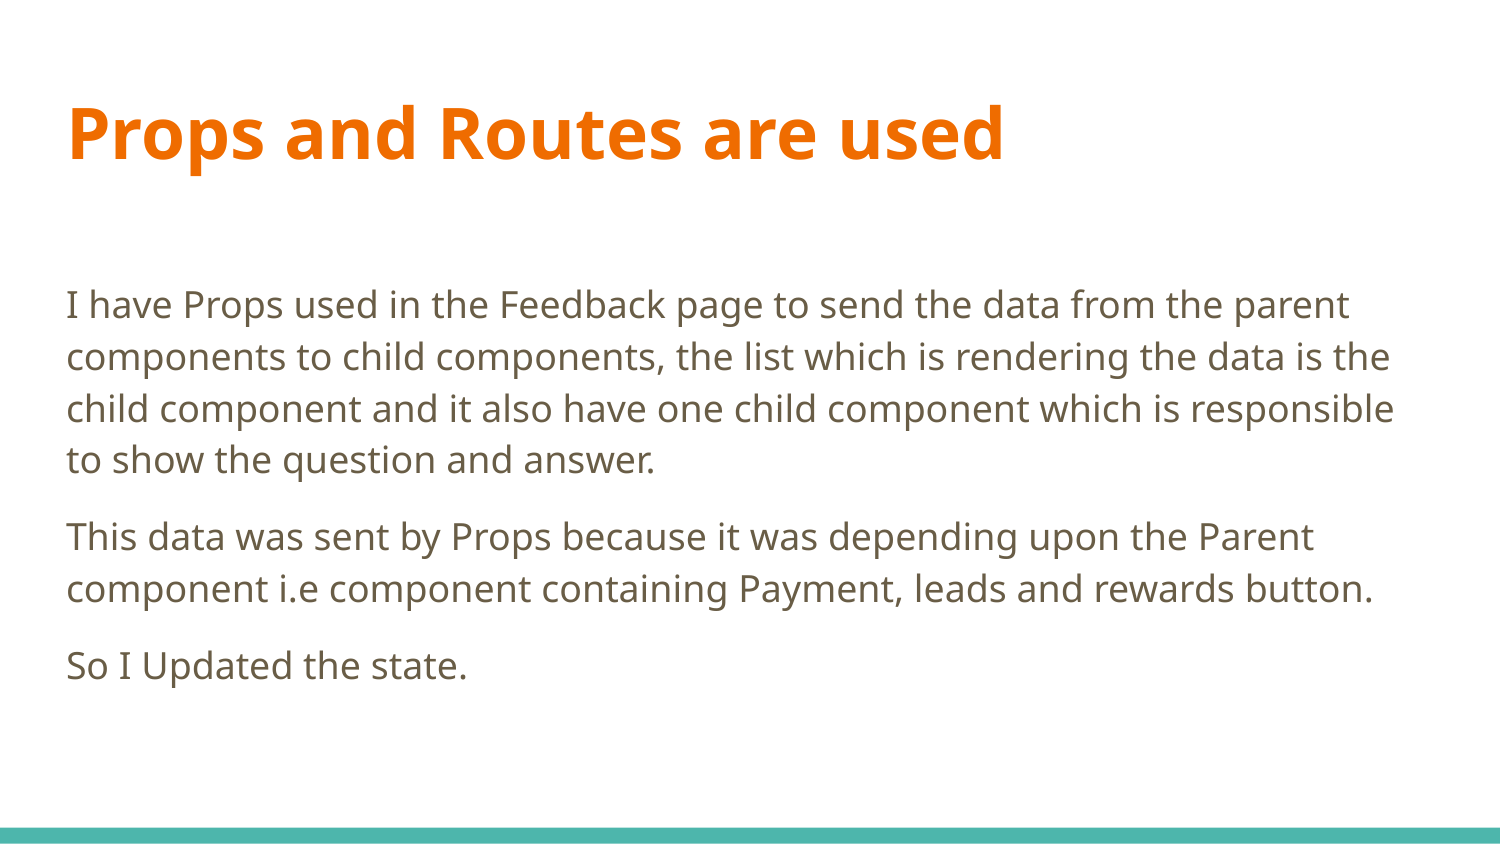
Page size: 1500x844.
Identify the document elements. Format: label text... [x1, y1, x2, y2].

list I have Props used in the Feedback page to send the data from the parent components to child components, the list which is rendering the data is the child component and it also have one child component which is responsible to show the question and answer. This data was sent by Props because it was depending upon the Parent component i.e component containing Payment, leads and rewards button. So I Updated the state. [51, 207, 1449, 750]
title Props and Routes are used [51, 72, 1449, 189]
